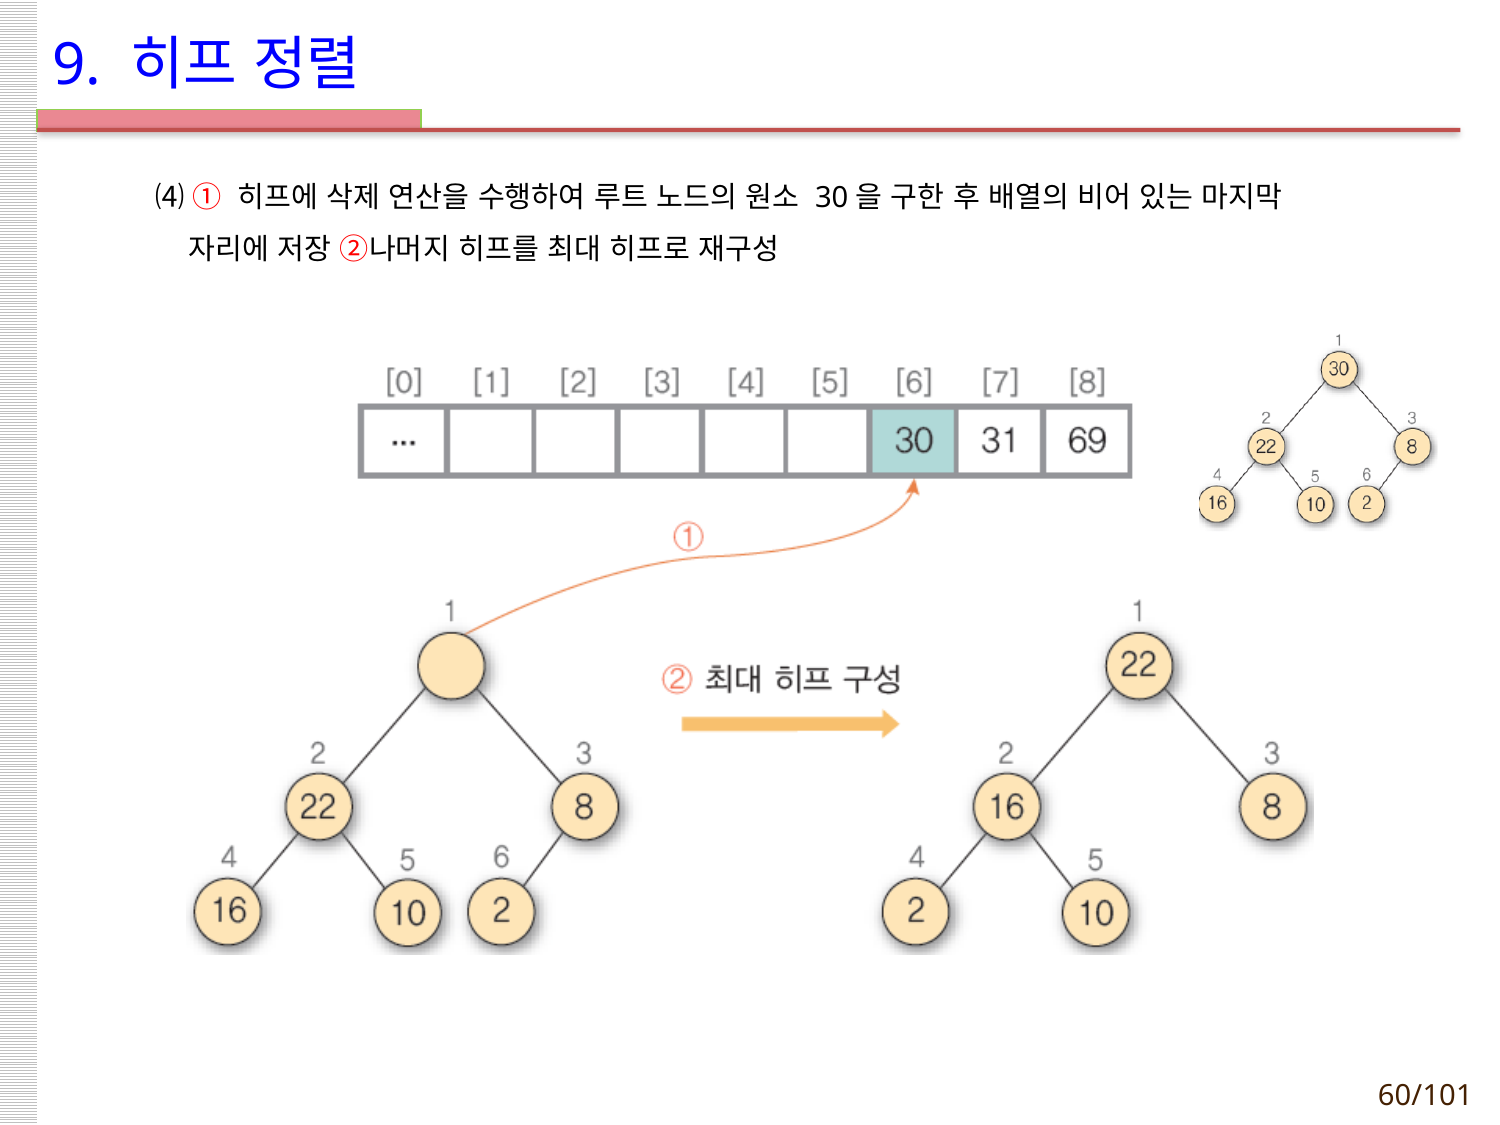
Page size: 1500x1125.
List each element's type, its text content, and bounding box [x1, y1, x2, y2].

title 9. 히프 정렬 [37, 13, 1278, 109]
picture [186, 326, 1439, 955]
list ⑷ ① 히프에 삭제 연산을 수행하여 루트 노드의 원소 30을 구한 후 배열의 비어 있는 마지막 자리에 저장 ②나머지 히프를 최대 히프로 재구성 [37, 152, 1463, 1091]
